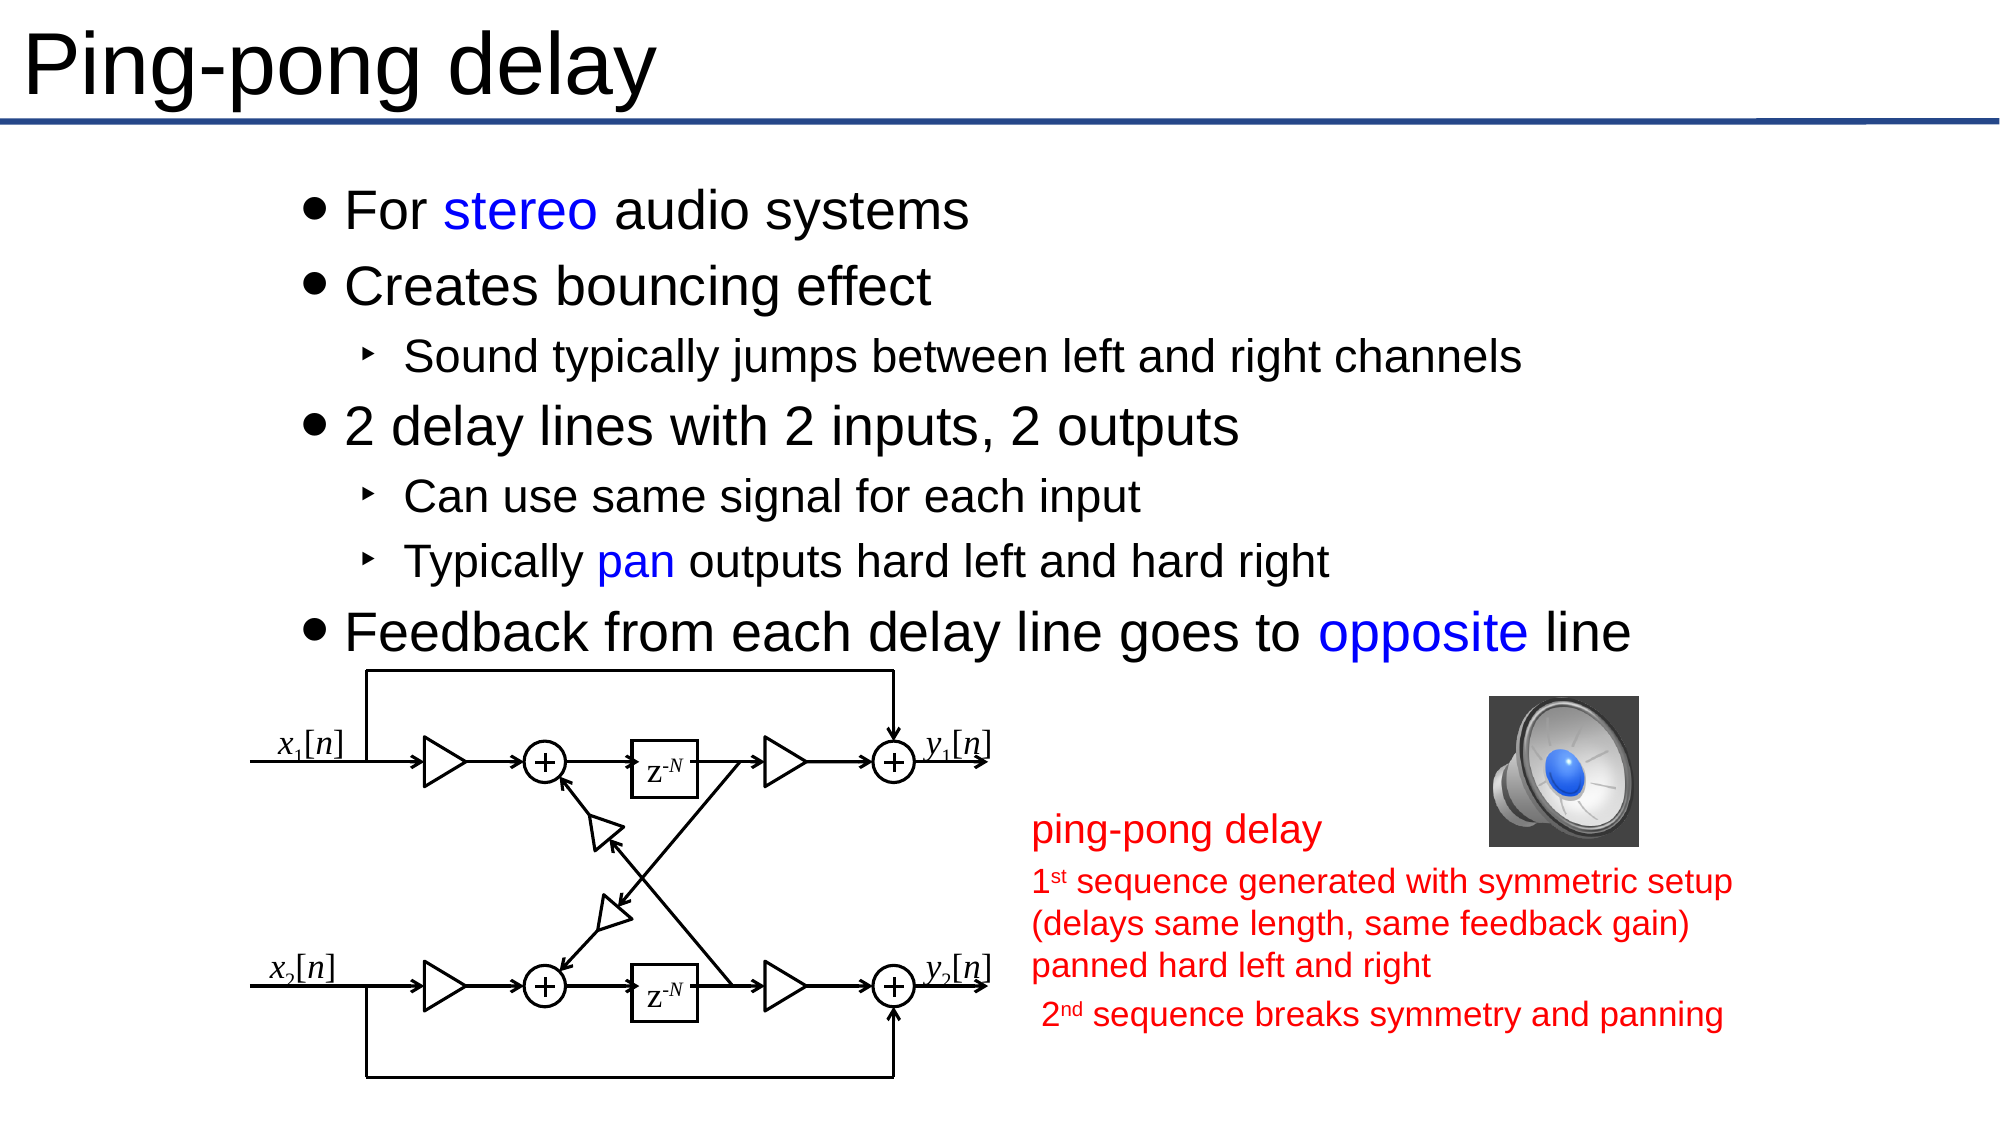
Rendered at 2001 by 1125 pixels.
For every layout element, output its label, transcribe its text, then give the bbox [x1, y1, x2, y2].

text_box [249, 670, 1009, 1078]
picture [1487, 695, 1641, 848]
list For stereo audio systems Creates bouncing effect Sound typically jumps between left and right channels 2 delay lines with 2 inputs, 2 outputs Can use same signal for each input Typically pan outputs hard left and hard right Feedback from each delay line goes to opposite line [262, 129, 1735, 707]
text_box ping-pong delay 1st sequence generated with symmetric setup (delays same length, same feedback gain) panned hard left and right 2nd sequence breaks symmetry and panning [1016, 795, 1750, 1042]
title Ping-pong delay [13, 5, 1985, 114]
